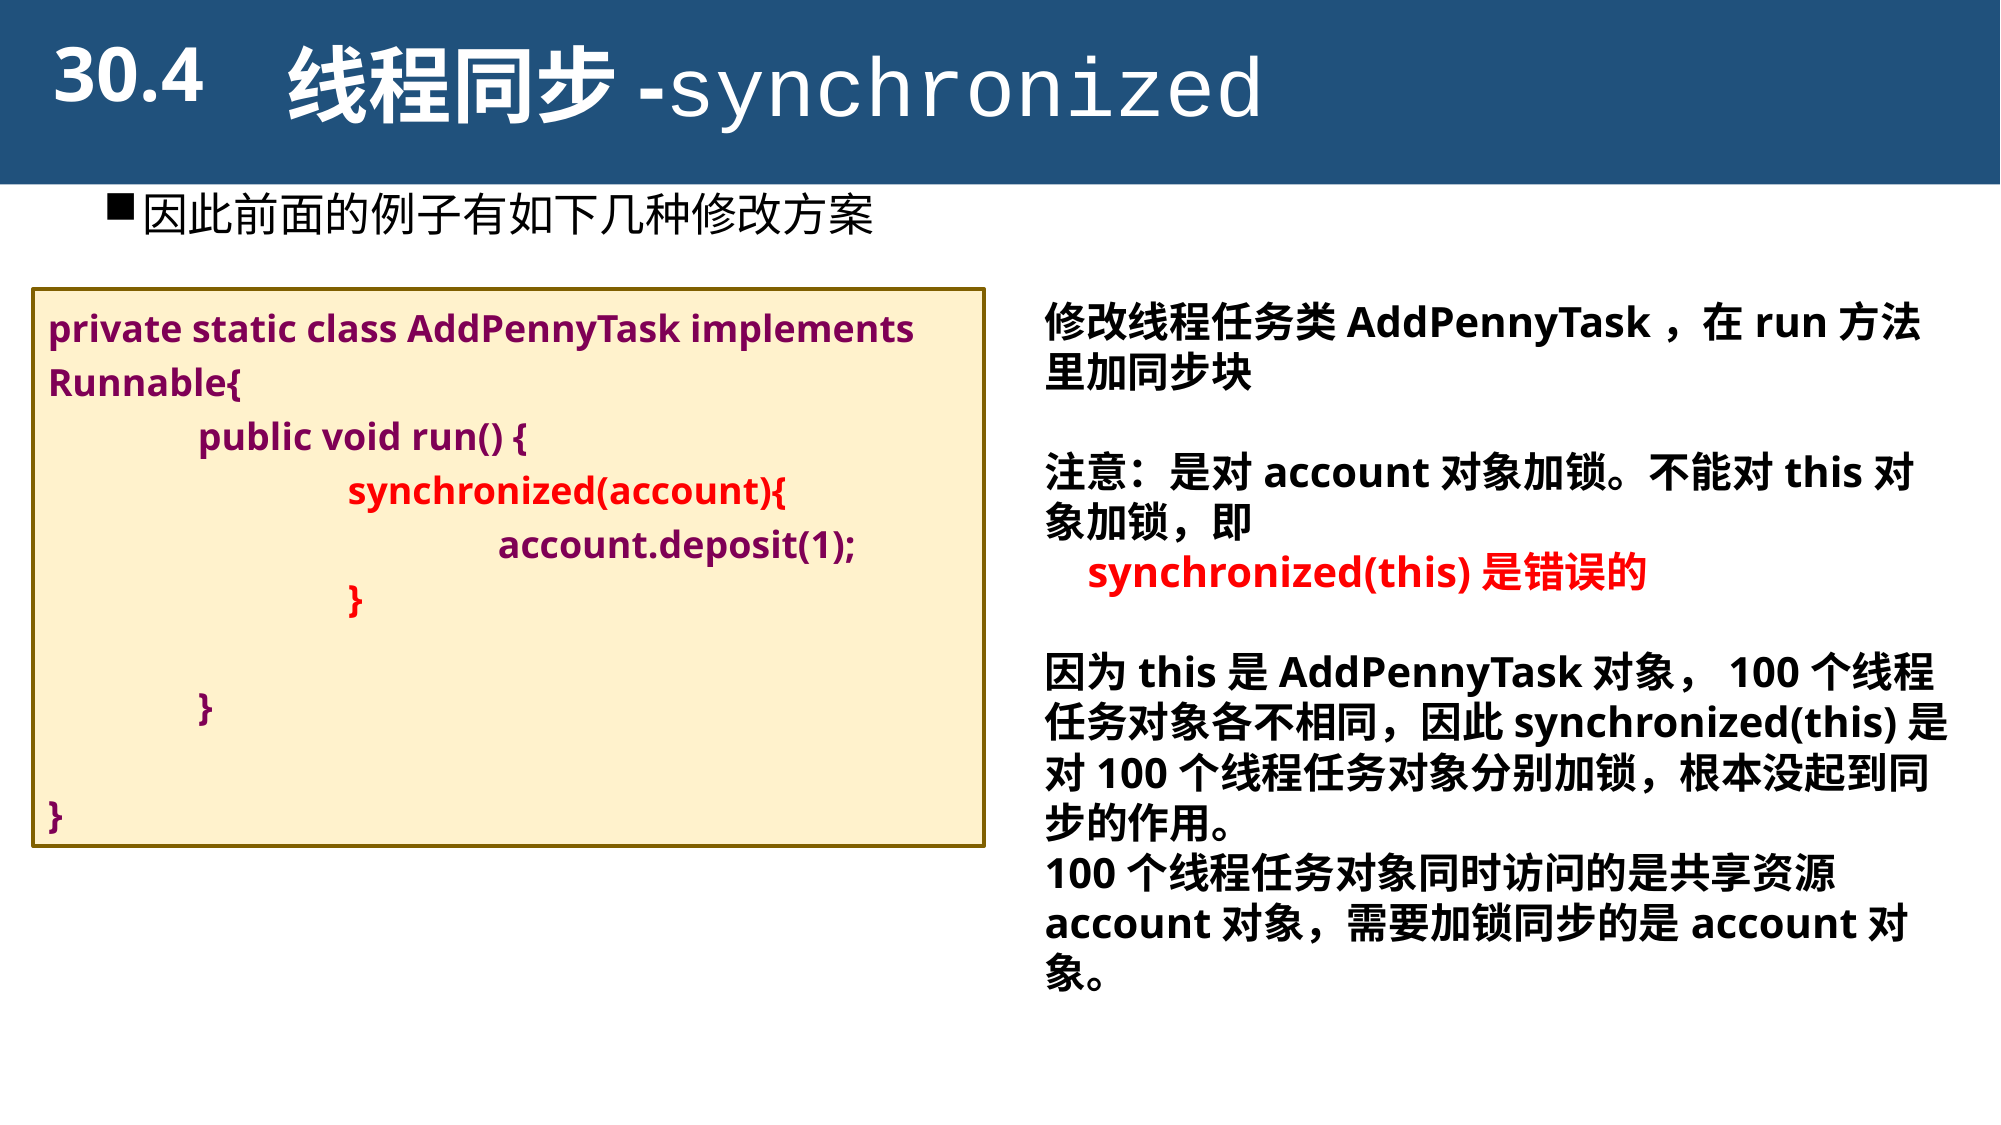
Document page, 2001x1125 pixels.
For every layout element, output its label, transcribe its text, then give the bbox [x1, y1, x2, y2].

text_box 修改线程任务类AddPennyTask，在run方法里加同步块 注意：是对account对象加锁。不能对this对象加锁，即 synchronized(this)是错误的 因为this是AddPennyTask对象，100个线程任务对象各不相同，因此synchronized(this)是对100个线程任务对象分别加锁，根本没起到同步的作用。 100个线程任务对象同时访问的是共享资源account对象，需要加锁同步的是account对象。 [1029, 288, 1965, 1004]
text_box 因此前面的例子有如下几种修改方案 [88, 178, 1790, 277]
list 线程同步-synchronized [270, 36, 1730, 119]
text_box private static class AddPennyTask implements Runnable{ public void run() { synchronized(account){ account.deposit(1); } } } [33, 288, 984, 847]
list 30.4 [38, 28, 244, 166]
